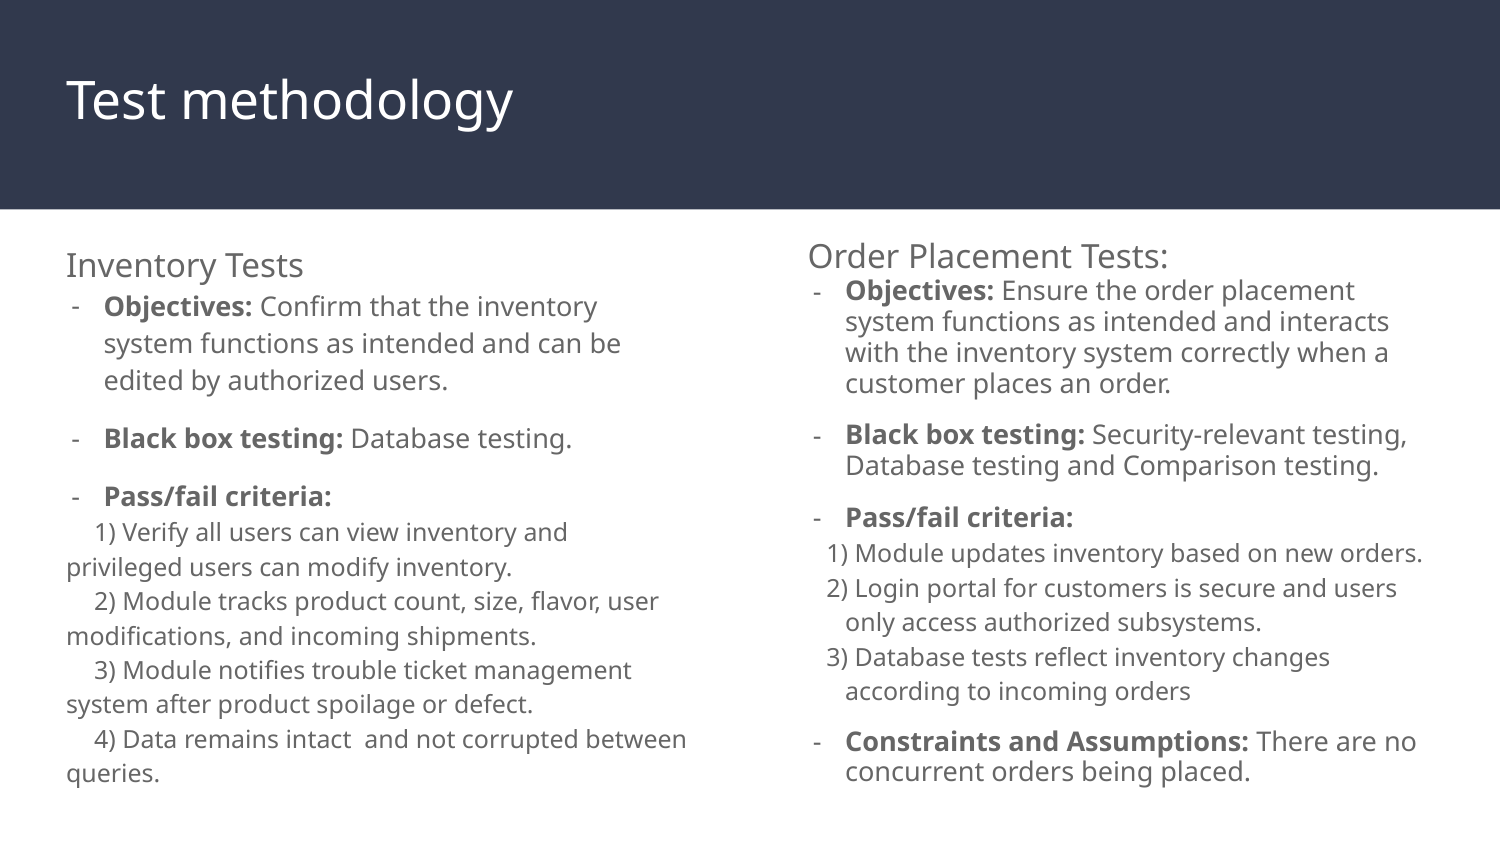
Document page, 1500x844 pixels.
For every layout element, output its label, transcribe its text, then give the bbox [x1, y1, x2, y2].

list Order Placement Tests: Objectives: Ensure the order placement system functions as intended and interacts with the inventory system correctly when a customer places an order. Black box testing: Security-relevant testing, Database testing and Comparison testing. Pass/fail criteria: 1) Module updates inventory based on new orders. 2) Login portal for customers is secure and users only access authorized subsystems. 3) Database tests reflect inventory changes according to incoming orders Constraints and Assumptions: There are no concurrent orders being placed. [792, 223, 1449, 810]
list Inventory Tests Objectives: Confirm that the inventory system functions as intended and can be edited by authorized users. Black box testing: Database testing. Pass/fail criteria: 1) Verify all users can view inventory and privileged users can modify inventory. 2) Module tracks product count, size, flavor, user modifications, and incoming shipments. 3) Module notifies trouble ticket management system after product spoilage or defect. 4) Data remains intact and not corrupted between queries. [51, 223, 708, 810]
title Test methodology [51, 48, 1449, 151]
